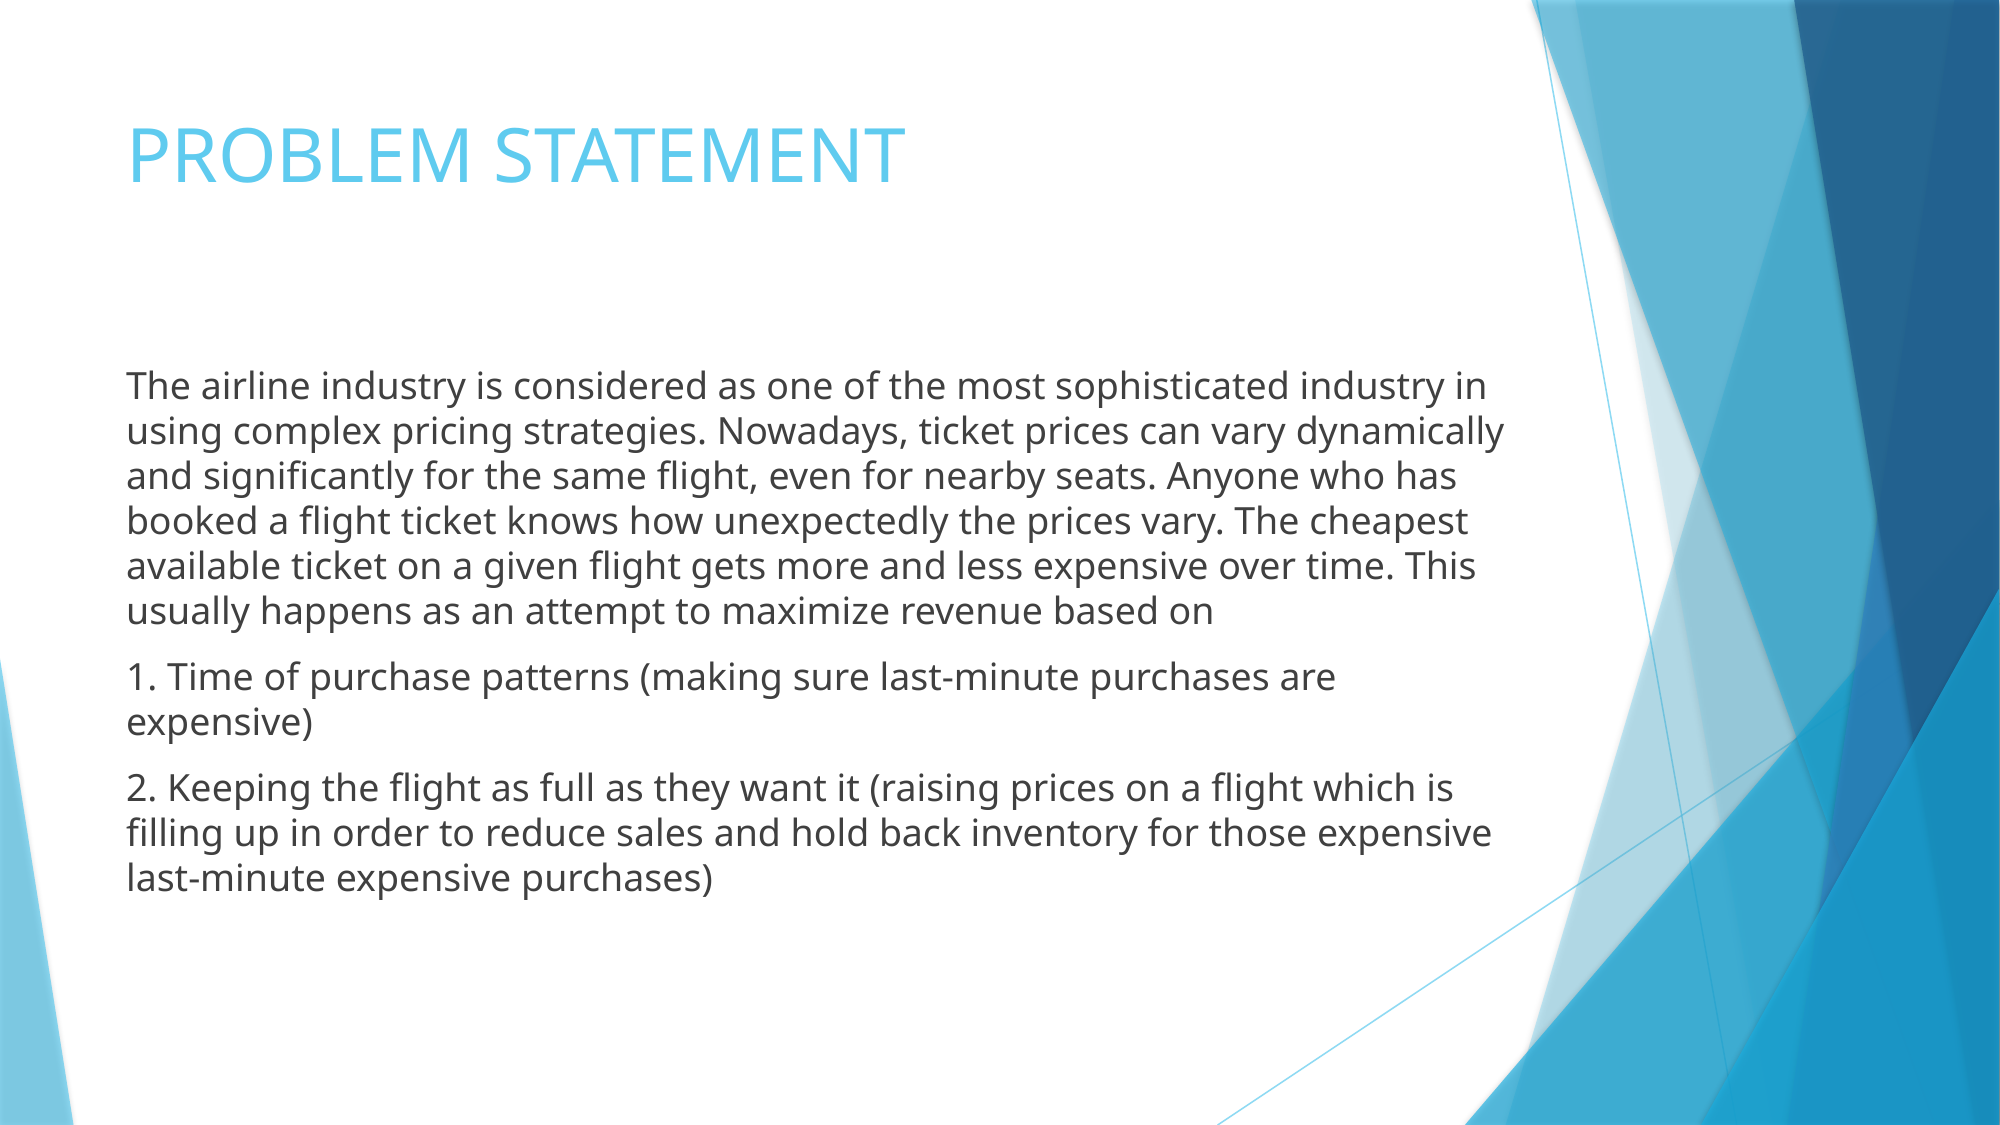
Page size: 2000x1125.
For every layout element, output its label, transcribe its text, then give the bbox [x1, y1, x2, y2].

title PROBLEM STATEMENT [111, 99, 1521, 317]
list The airline industry is considered as one of the most sophisticated industry in using complex pricing strategies. Nowadays, ticket prices can vary dynamically and significantly for the same flight, even for nearby seats. Anyone who has booked a flight ticket knows how unexpectedly the prices vary. The cheapest available ticket on a given flight gets more and less expensive over time. This usually happens as an attempt to maximize revenue based on 1. Time of purchase patterns (making sure last-minute purchases are expensive) 2. Keeping the flight as full as they want it (raising prices on a flight which is filling up in order to reduce sales and hold back inventory for those expensive last-minute expensive purchases) [111, 354, 1521, 992]
